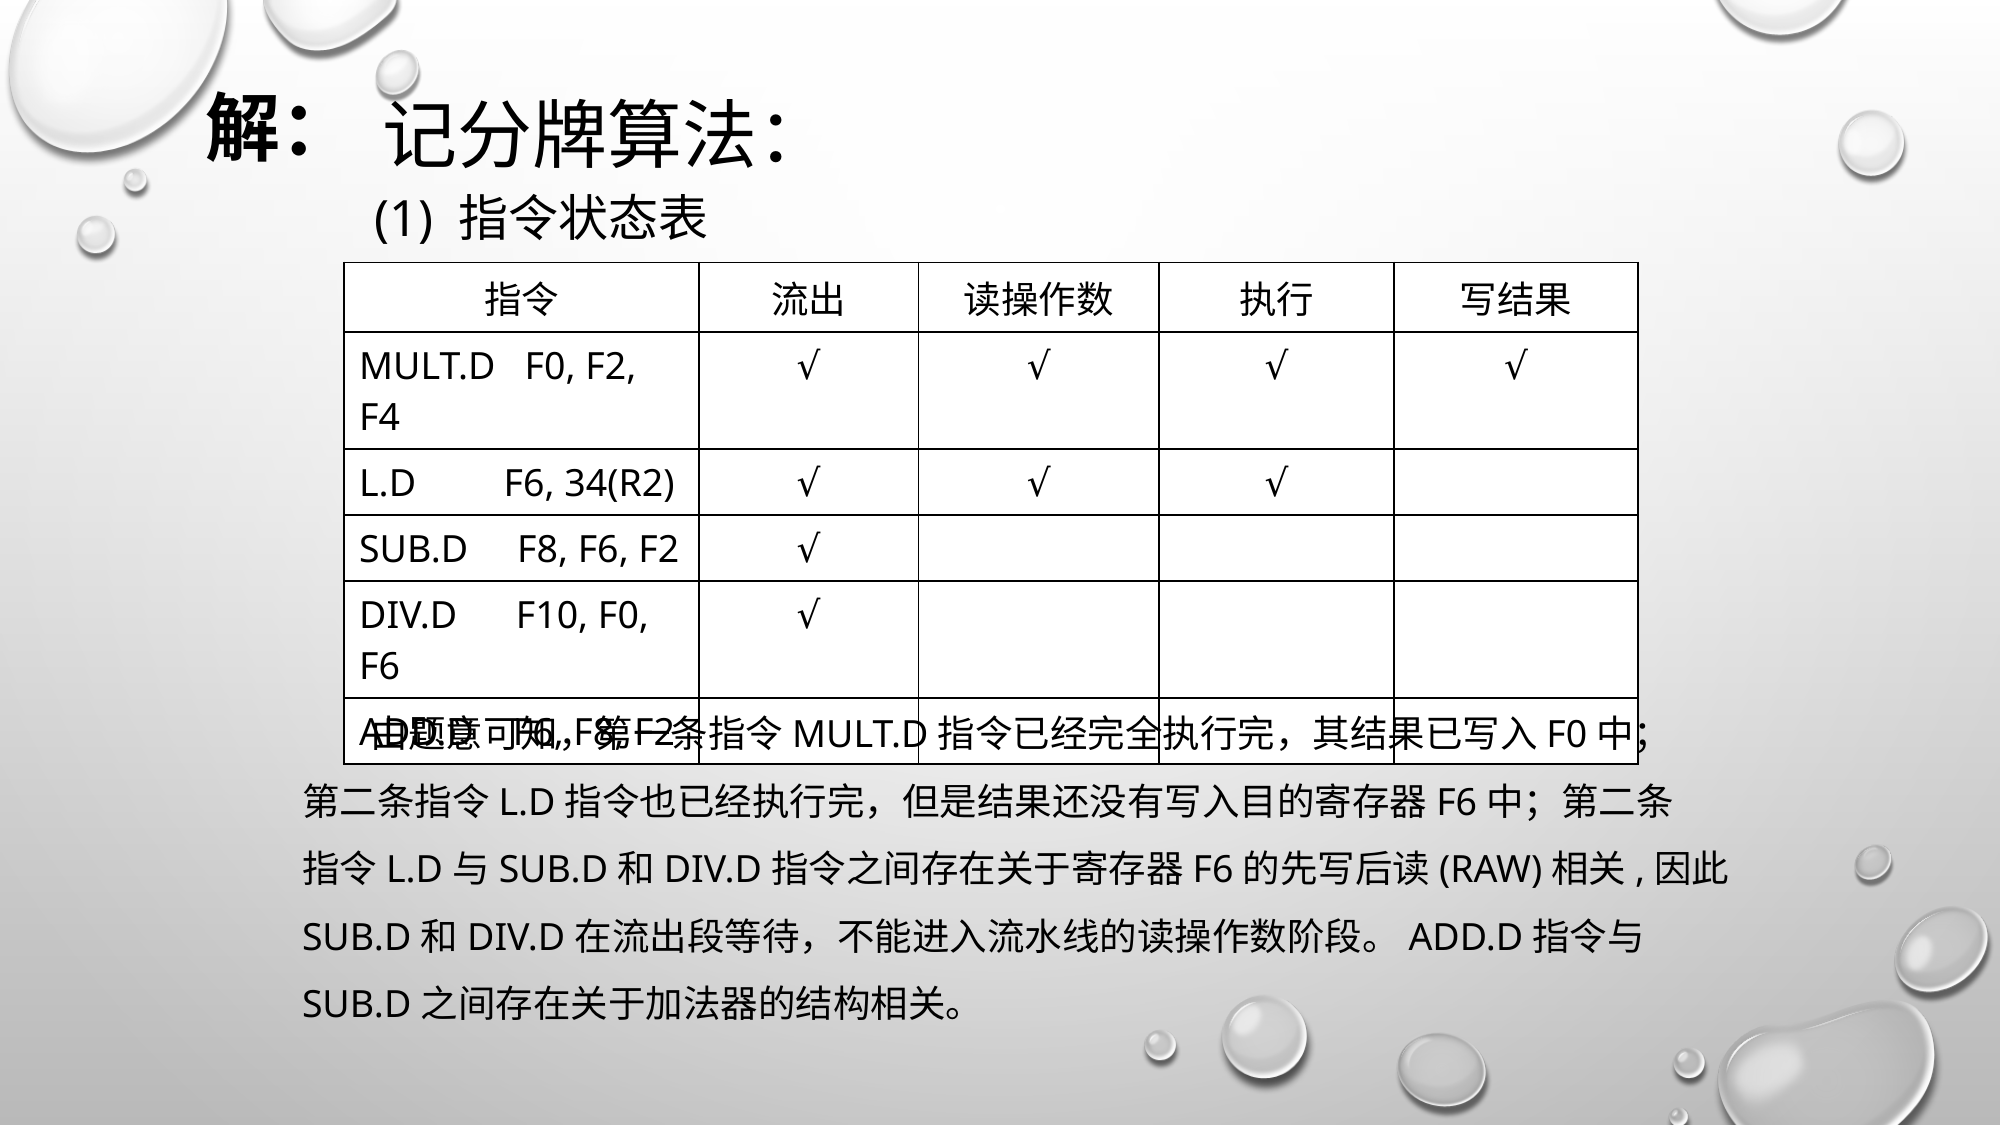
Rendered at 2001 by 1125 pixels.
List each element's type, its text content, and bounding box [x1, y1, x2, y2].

table_cell √ [919, 450, 1158, 514]
text_box 解： [190, 73, 347, 179]
text_box 记分牌算法： [367, 79, 848, 185]
table_header 读操作数 [919, 263, 1158, 331]
table_cell √ [700, 582, 918, 680]
text_box 由题意可知，第一条指令MULT.D指令已经完全执行完，其结果已写入F0中； 第二条指令L.D指令也已经执行完，但是结果还没有写入目的寄存器F6中；第二条 指令L.D与SUB.D和DIV.D指令之间存在关于寄存器F6的先写后读(RAW)相关,因此 SUB.D和DIV.D在流出段等待，不能进入流水线的读操作数阶段。ADD.D指令与 SUB.D之间存在关于加法器的结构相关。 [287, 680, 1744, 1100]
table_cell √ [700, 516, 918, 580]
table_cell √ [1160, 333, 1393, 448]
table_cell √ [1160, 450, 1393, 514]
table_cell [919, 582, 1158, 680]
picture [0, 0, 2000, 1125]
table_header 指令 [345, 263, 698, 331]
table_cell [1395, 516, 1637, 580]
table_header 写结果 [1395, 263, 1637, 331]
table_cell √ [919, 333, 1158, 448]
table_cell MULT.D F0, F2, F4 [345, 333, 698, 448]
table_cell [1160, 516, 1393, 580]
table_cell [1160, 582, 1393, 680]
table_cell [1395, 450, 1637, 514]
table_header 执行 [1160, 263, 1393, 331]
table_cell √ [700, 450, 918, 514]
text_box (1) 指令状态表 [359, 179, 723, 255]
table_cell DIV.D F10, F0, F6 [345, 582, 698, 680]
table_cell √ [700, 333, 918, 448]
table_cell SUB.D F8, F6, F2 [345, 516, 698, 580]
table_cell [1395, 582, 1637, 680]
table_cell L.D F6, 34(R2) [345, 450, 698, 514]
table_cell √ [1395, 333, 1637, 448]
table_header 流出 [700, 263, 918, 331]
table_cell [919, 516, 1158, 580]
